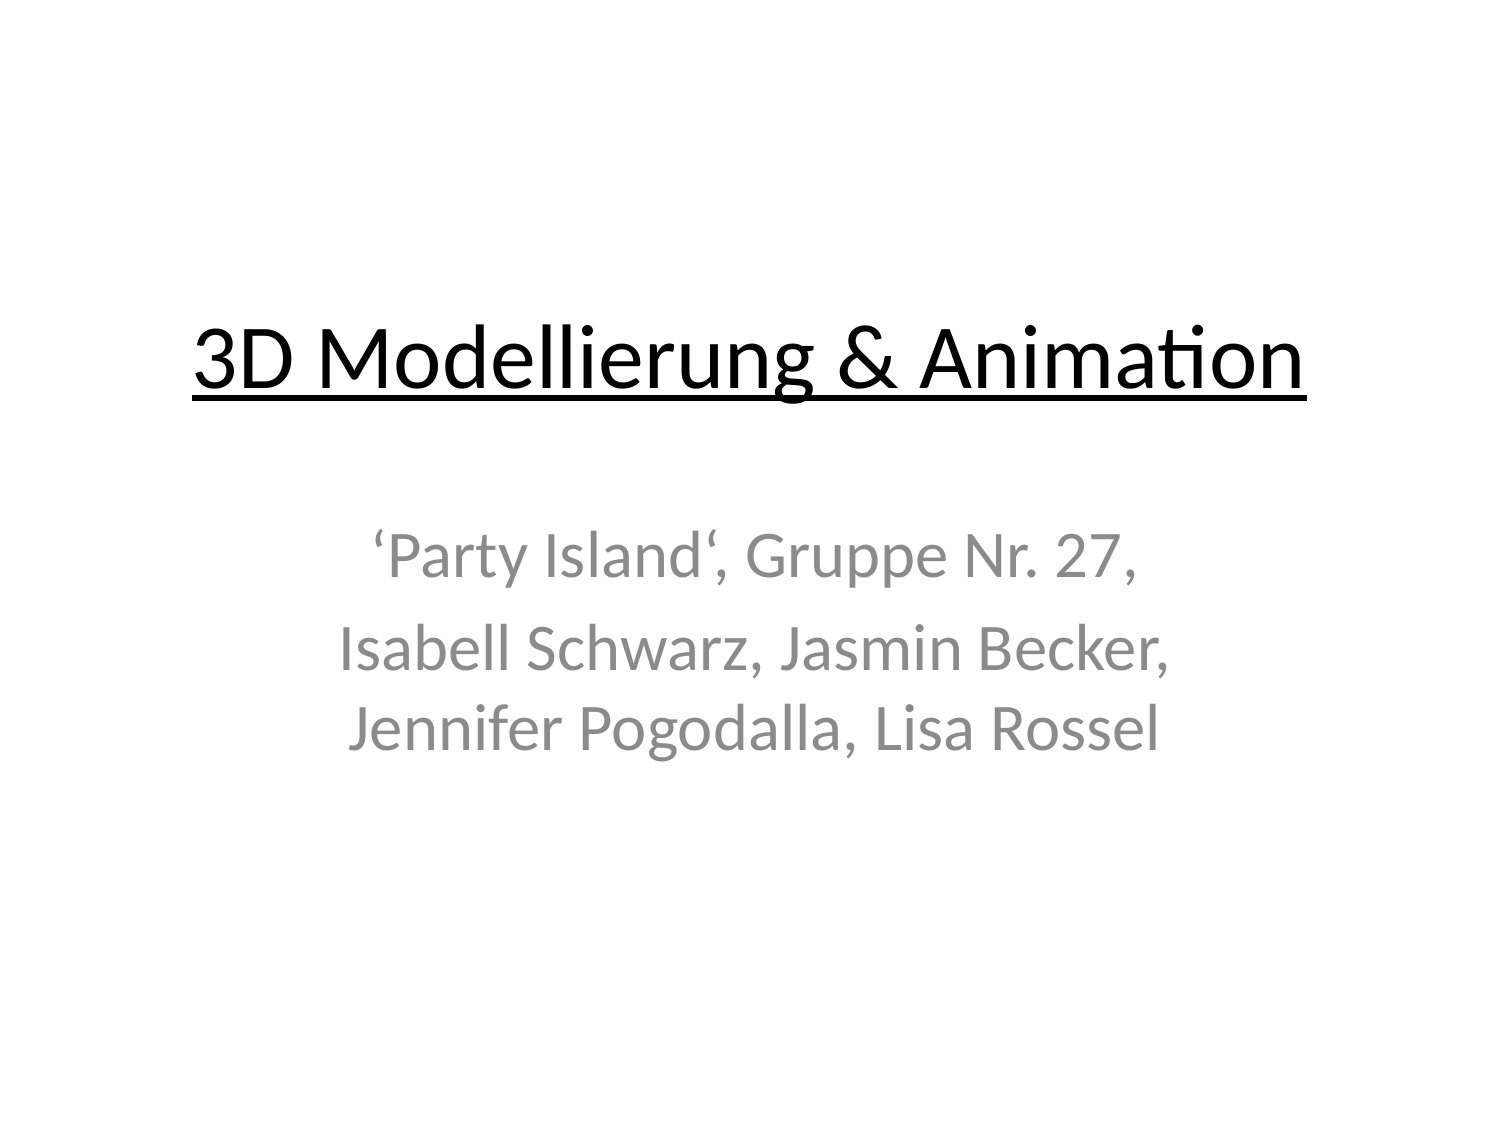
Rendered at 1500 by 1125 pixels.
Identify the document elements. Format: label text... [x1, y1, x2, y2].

title 3D Modellierung & Animation [112, 231, 1388, 473]
subtitle ‘Party Island‘, Gruppe Nr. 27, Isabell Schwarz, Jasmin Becker, Jennifer Pogodalla, Lisa Rossel [230, 503, 1281, 791]
